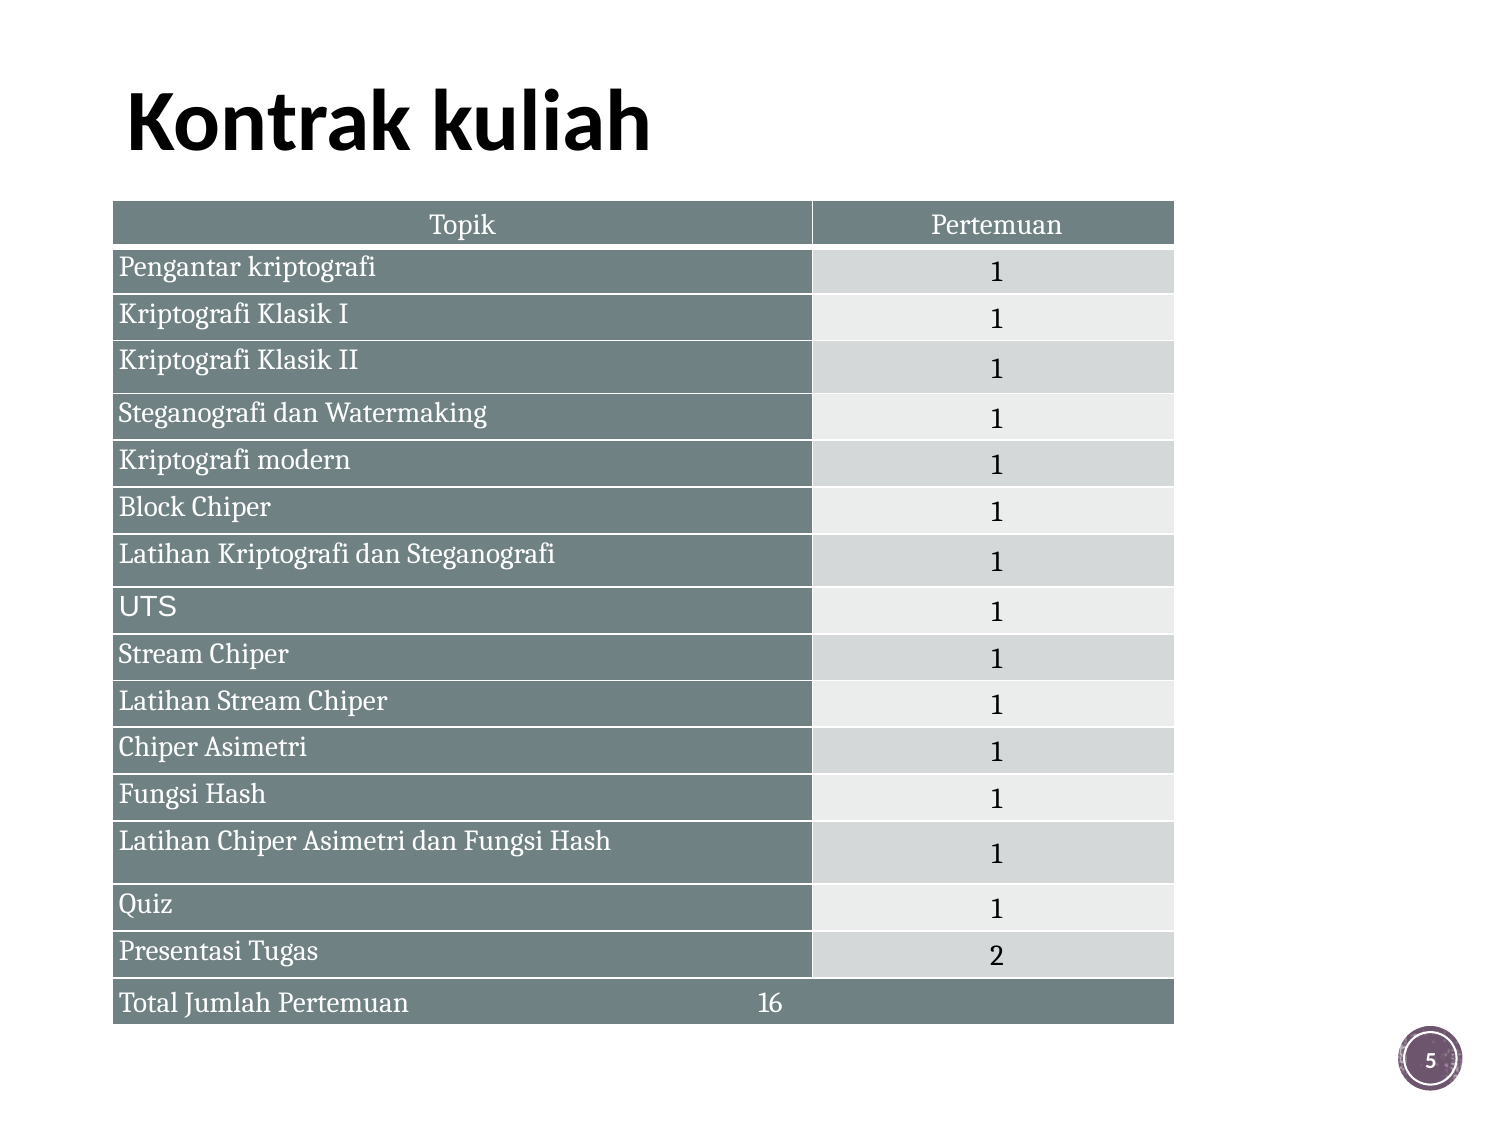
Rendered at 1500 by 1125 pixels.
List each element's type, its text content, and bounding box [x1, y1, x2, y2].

table_cell Chiper Asimetri [113, 728, 812, 773]
table_cell 1 [813, 681, 1174, 726]
table_cell Pengantar kriptografi [113, 250, 812, 293]
table_cell Kriptografi Klasik I [113, 295, 812, 340]
title Kontrak kuliah [112, 79, 1388, 175]
slide_number 5 [1391, 1028, 1471, 1089]
table_cell Quiz [113, 885, 812, 930]
table_cell 2 [813, 932, 1174, 977]
table_cell Fungsi Hash [113, 775, 812, 820]
table_cell 1 [813, 535, 1174, 586]
table_cell Latihan Kriptografi dan Steganografi [113, 535, 812, 586]
table_cell 1 [813, 488, 1174, 533]
table_cell Kriptografi modern [113, 441, 812, 486]
table_header Pertemuan [813, 201, 1174, 244]
table_cell Block Chiper [113, 488, 812, 533]
table_header Topik [113, 201, 812, 244]
table_cell Latihan Chiper Asimetri dan Fungsi Hash [113, 822, 812, 883]
table_cell 1 [813, 588, 1174, 633]
table_cell 1 [813, 635, 1174, 680]
table_cell 1 [813, 295, 1174, 340]
table_cell 1 [813, 250, 1174, 293]
table_cell 1 [813, 441, 1174, 486]
table_cell UTS [113, 588, 812, 633]
table_cell Presentasi Tugas [113, 932, 812, 977]
table_cell Kriptografi Klasik II [113, 341, 812, 393]
table_cell 1 [813, 822, 1174, 883]
table_cell 1 [813, 885, 1174, 930]
table_cell 1 [813, 775, 1174, 820]
table_cell Stream Chiper [113, 635, 812, 680]
table_cell 1 [813, 341, 1174, 393]
table_cell 1 [813, 394, 1174, 439]
table_cell Latihan Stream Chiper [113, 681, 812, 726]
table_cell Steganografi dan Watermaking [113, 394, 812, 439]
table_cell Total Jumlah Pertemuan 16 [113, 979, 1174, 1024]
table_cell 1 [813, 728, 1174, 773]
